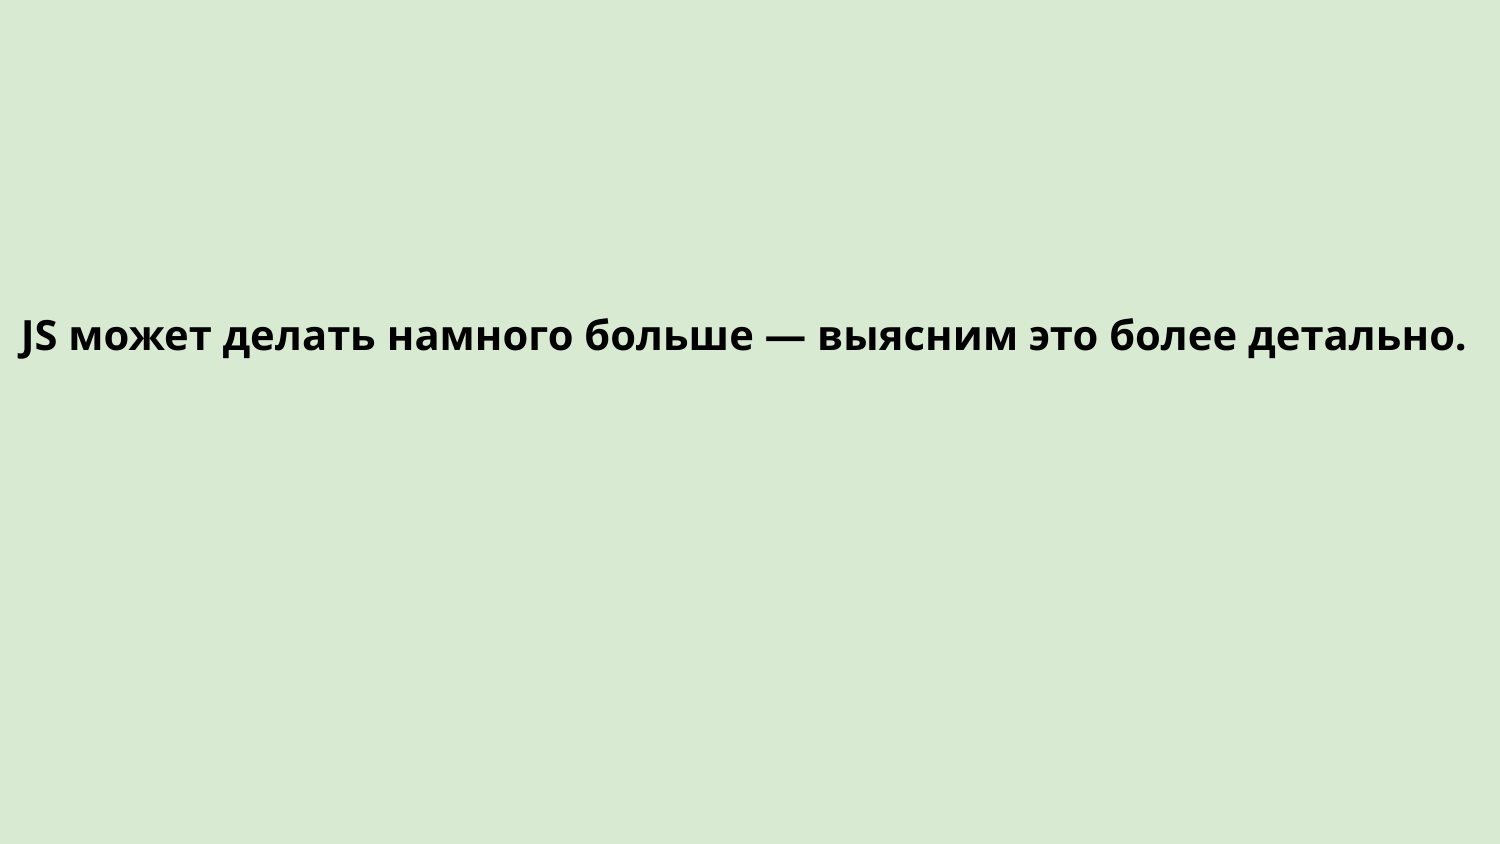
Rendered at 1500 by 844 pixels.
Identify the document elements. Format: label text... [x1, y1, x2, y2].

text_box JS может делать намного больше — выясним это более детально. [5, 293, 1494, 374]
